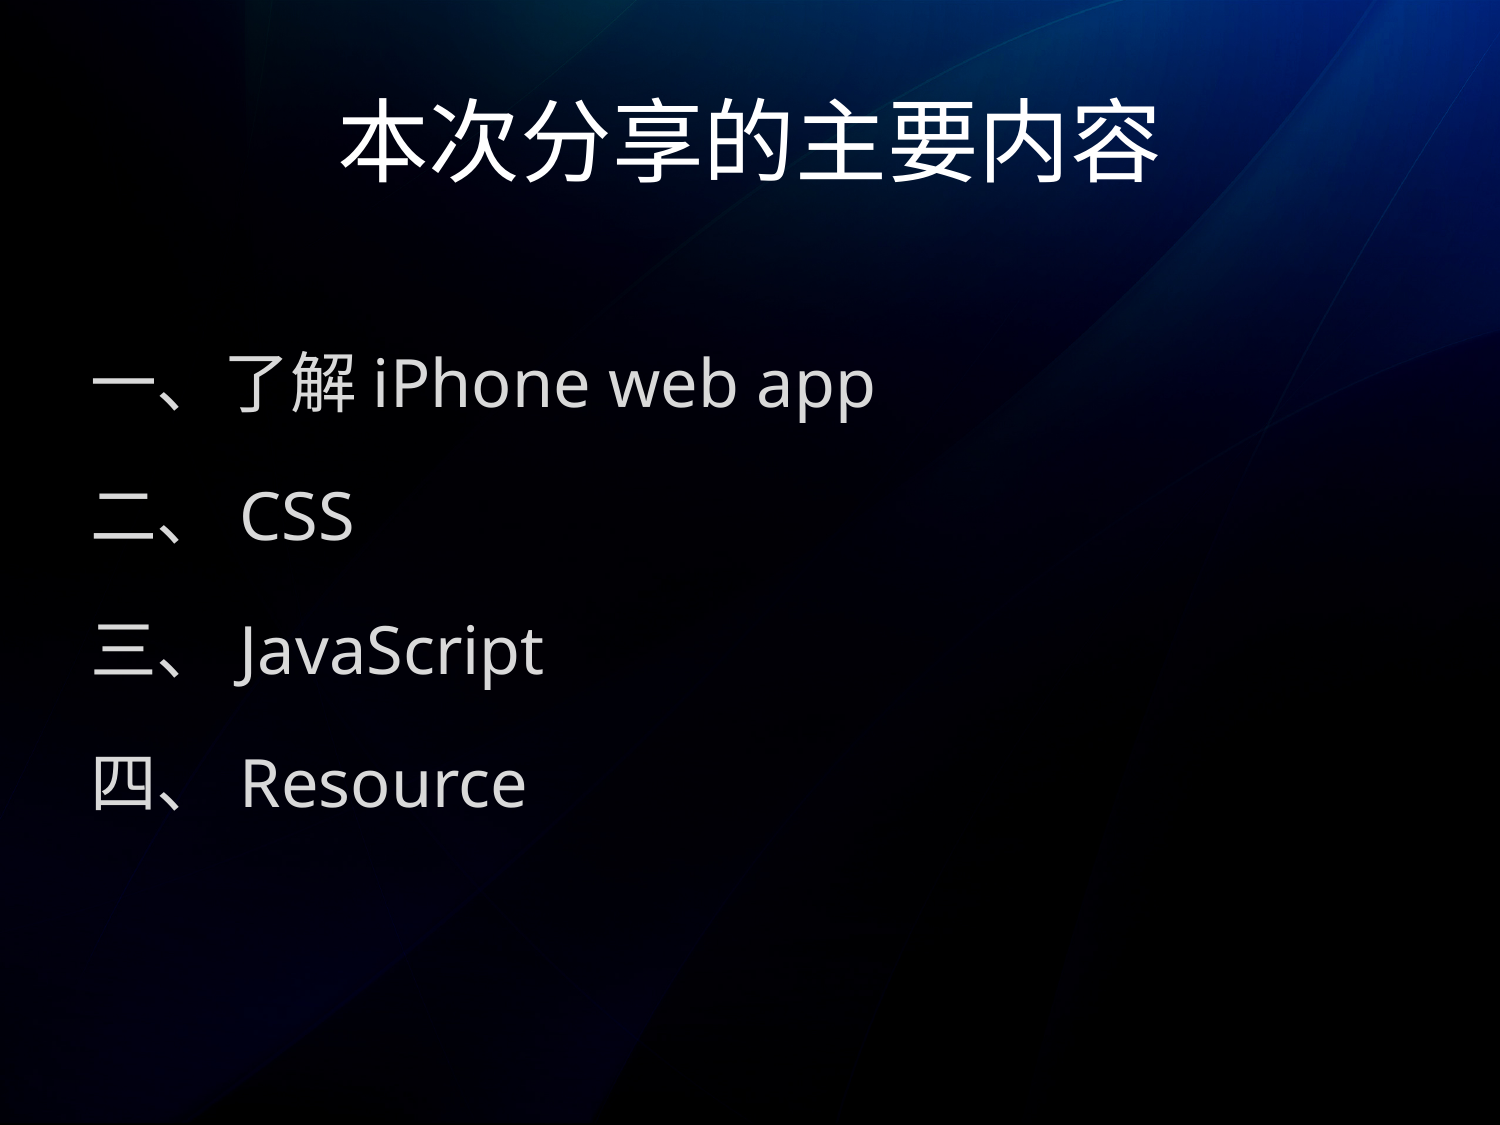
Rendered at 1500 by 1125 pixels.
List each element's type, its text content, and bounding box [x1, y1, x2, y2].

title 本次分享的主要内容 [75, 45, 1425, 233]
list 一、了解iPhone web app 二、CSS 三、JavaScript 四、Resource [75, 292, 1425, 938]
picture [0, 0, 1500, 1125]
